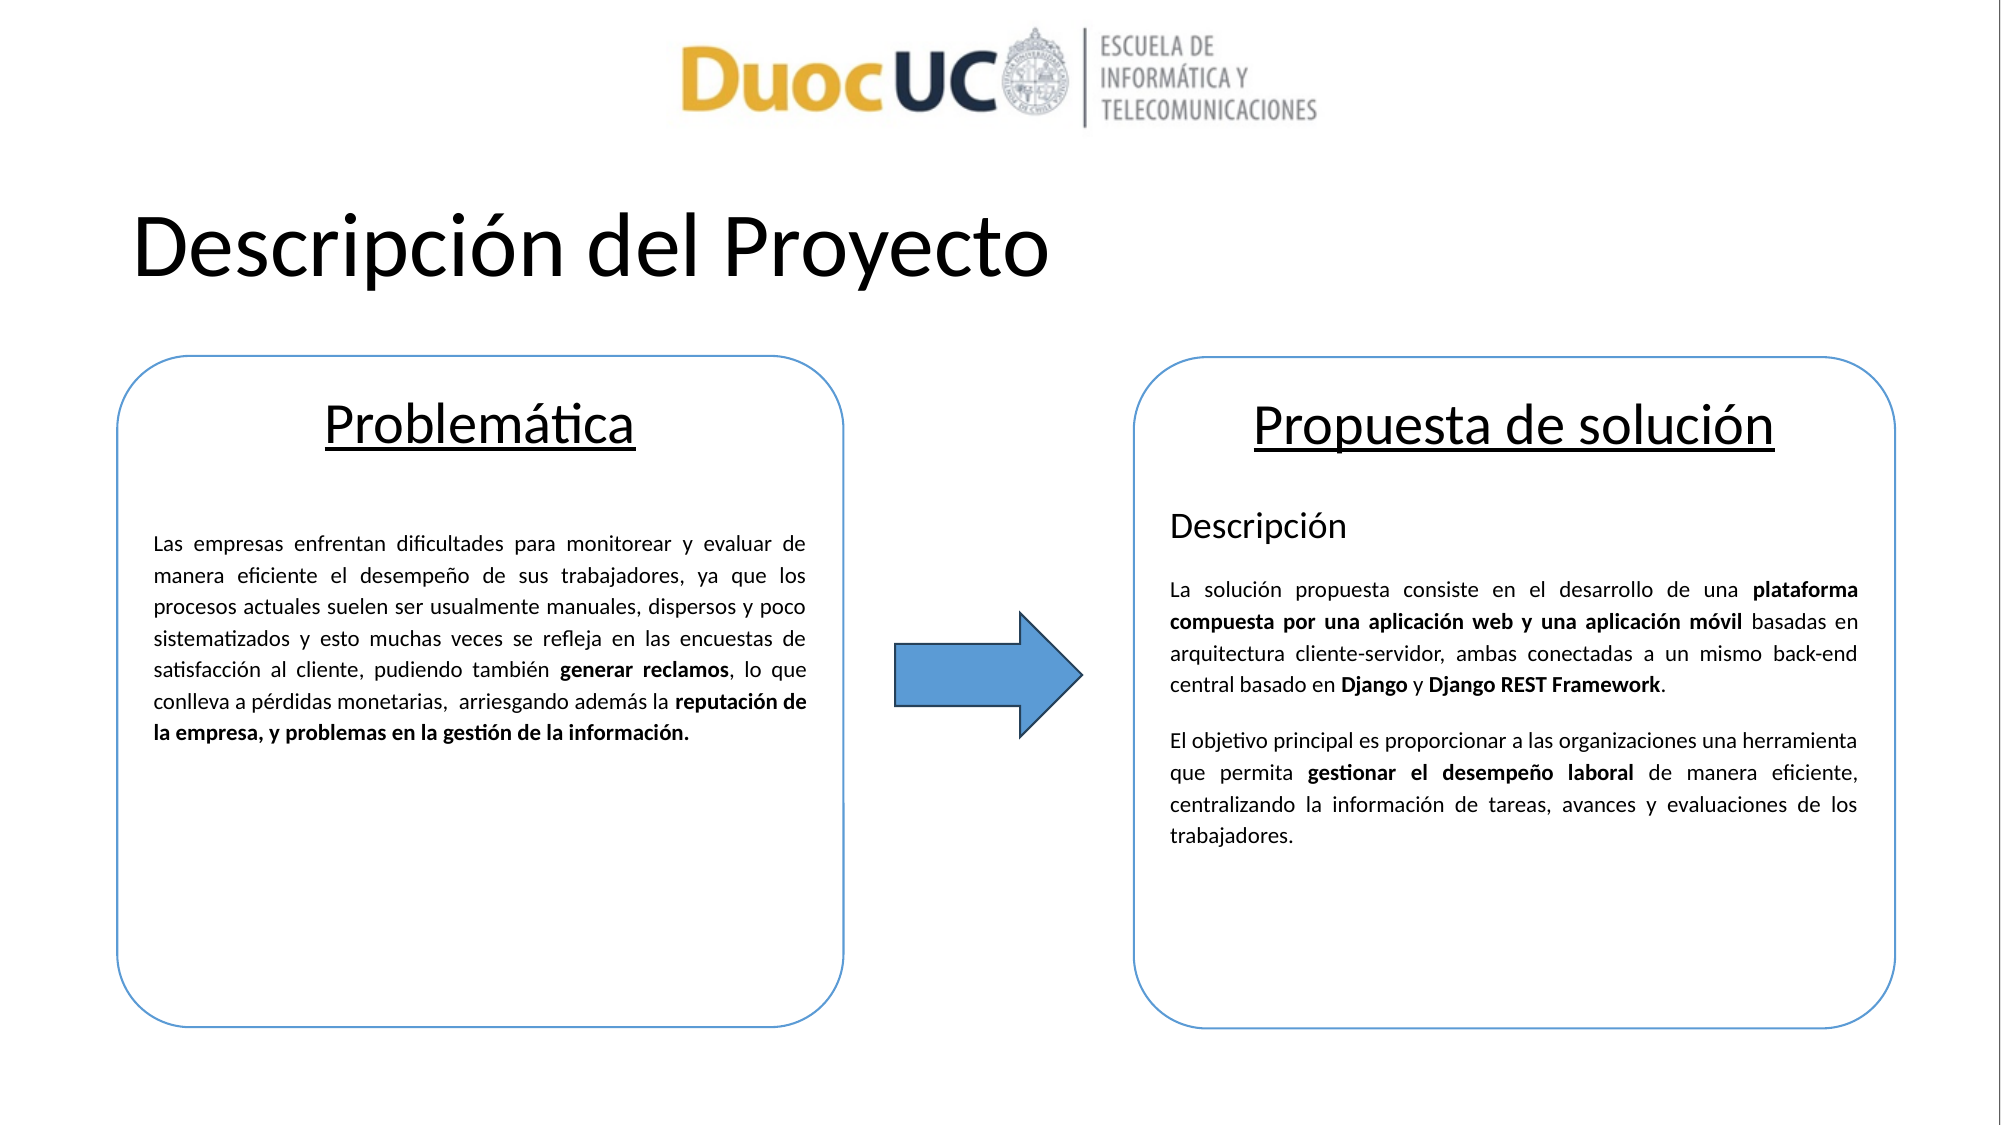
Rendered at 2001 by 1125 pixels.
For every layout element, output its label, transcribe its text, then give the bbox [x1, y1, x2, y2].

text_box Propuesta de solución Descripción La solución propuesta consiste en el desarrollo de una plataforma compuesta por una aplicación web y una aplicación móvil basadas en arquitectura cliente-servidor, ambas conectadas a un mismo back-end central basado en Django y Django REST Framework. El objetivo principal es proporcionar a las organizaciones una herramienta que permita gestionar el desempeño laboral de manera eficiente, centralizando la información de tareas, avances y evaluaciones de los trabajadores. [1133, 357, 1896, 1029]
picture [0, 0, 2001, 1125]
title Descripción del Proyecto [117, 188, 1843, 307]
text_box Problemática Las empresas enfrentan dificultades para monitorear y evaluar de manera eficiente el desempeño de sus trabajadores, ya que los procesos actuales suelen ser usualmente manuales, dispersos y poco sistematizados y esto muchas veces se refleja en las encuestas de satisfacción al cliente, pudiendo también generar reclamos, lo que conlleva a pérdidas monetarias, arriesgando además la reputación de la empresa, y problemas en la gestión de la información. [117, 355, 844, 1028]
text_box [895, 612, 1083, 738]
